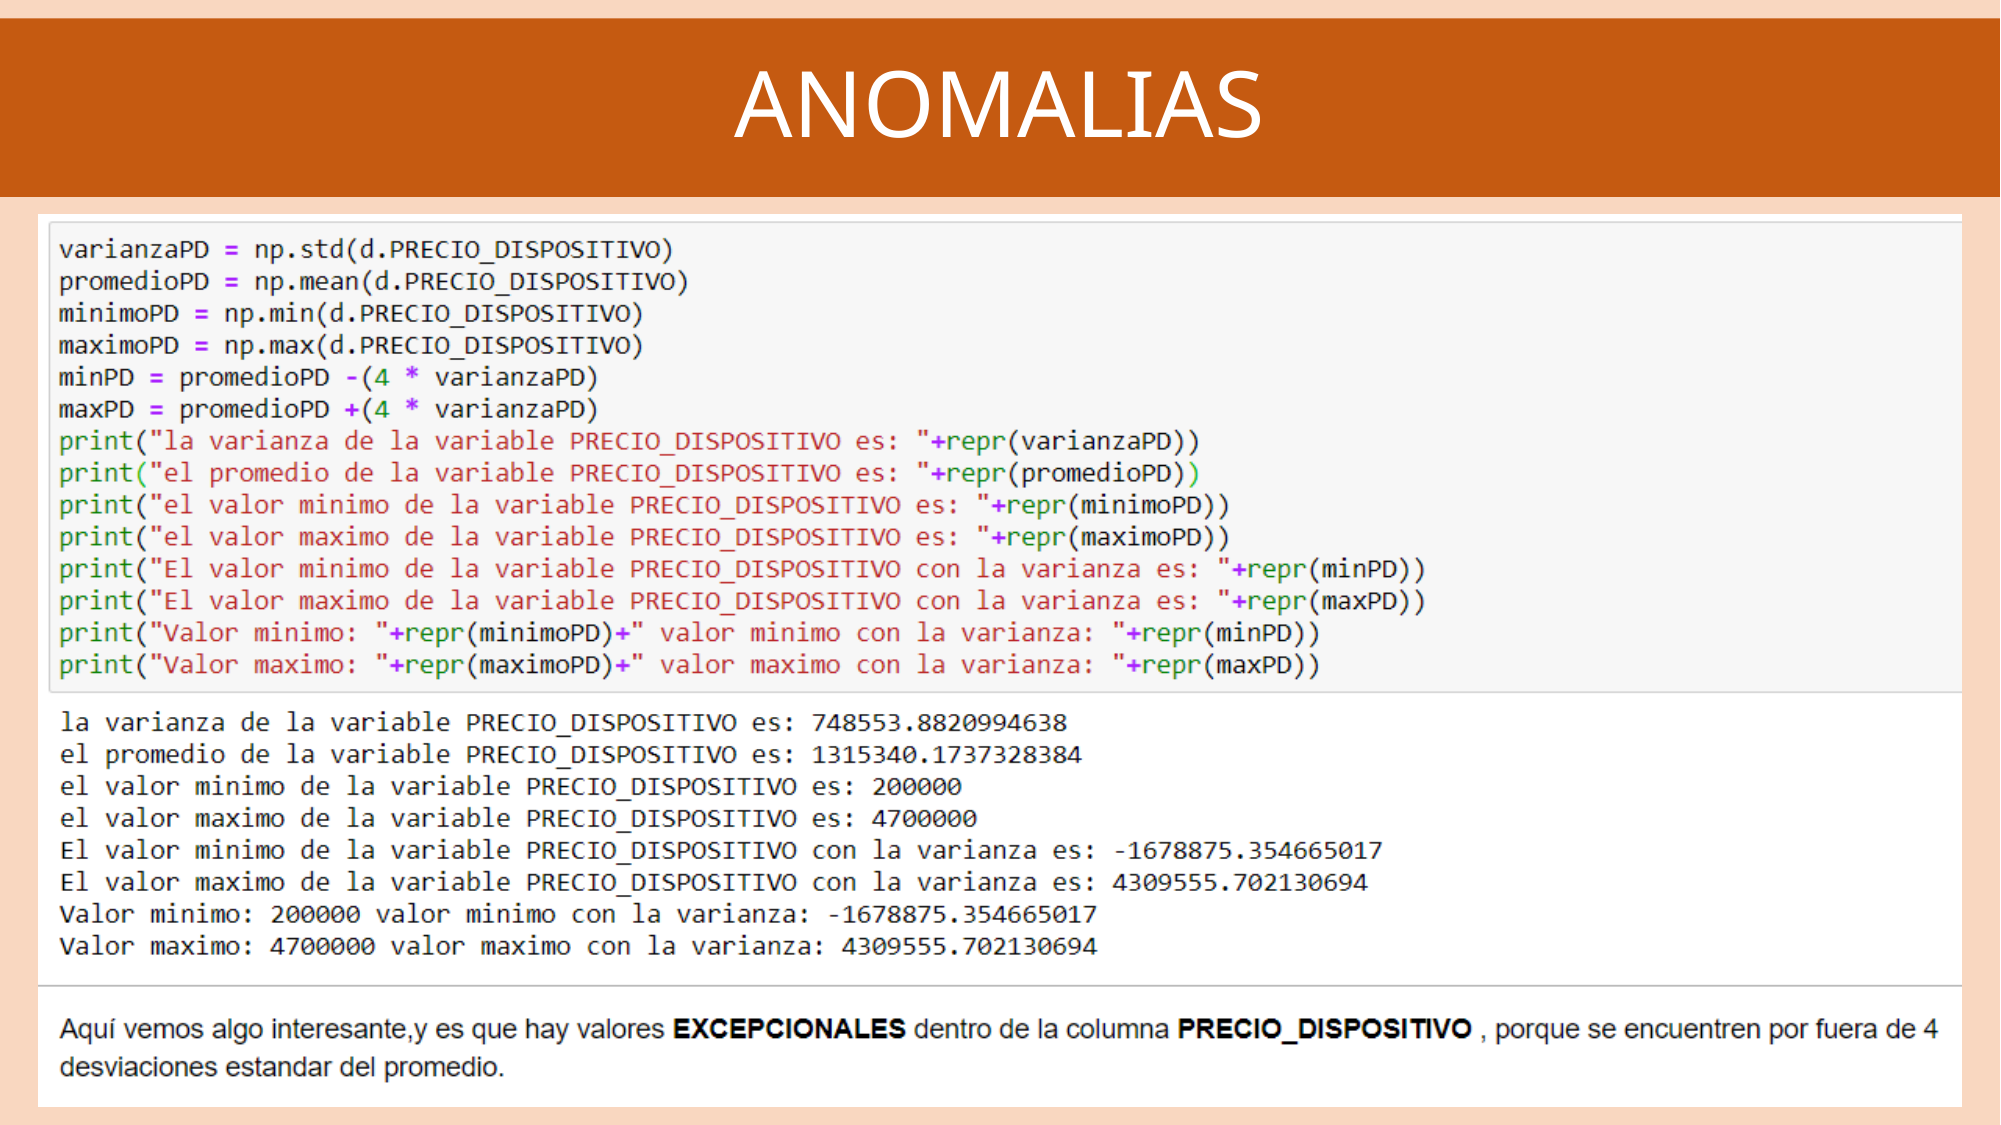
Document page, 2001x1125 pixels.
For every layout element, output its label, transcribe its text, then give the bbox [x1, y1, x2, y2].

picture [38, 213, 1962, 1107]
text_box ANOMALIAS [0, 18, 2000, 197]
